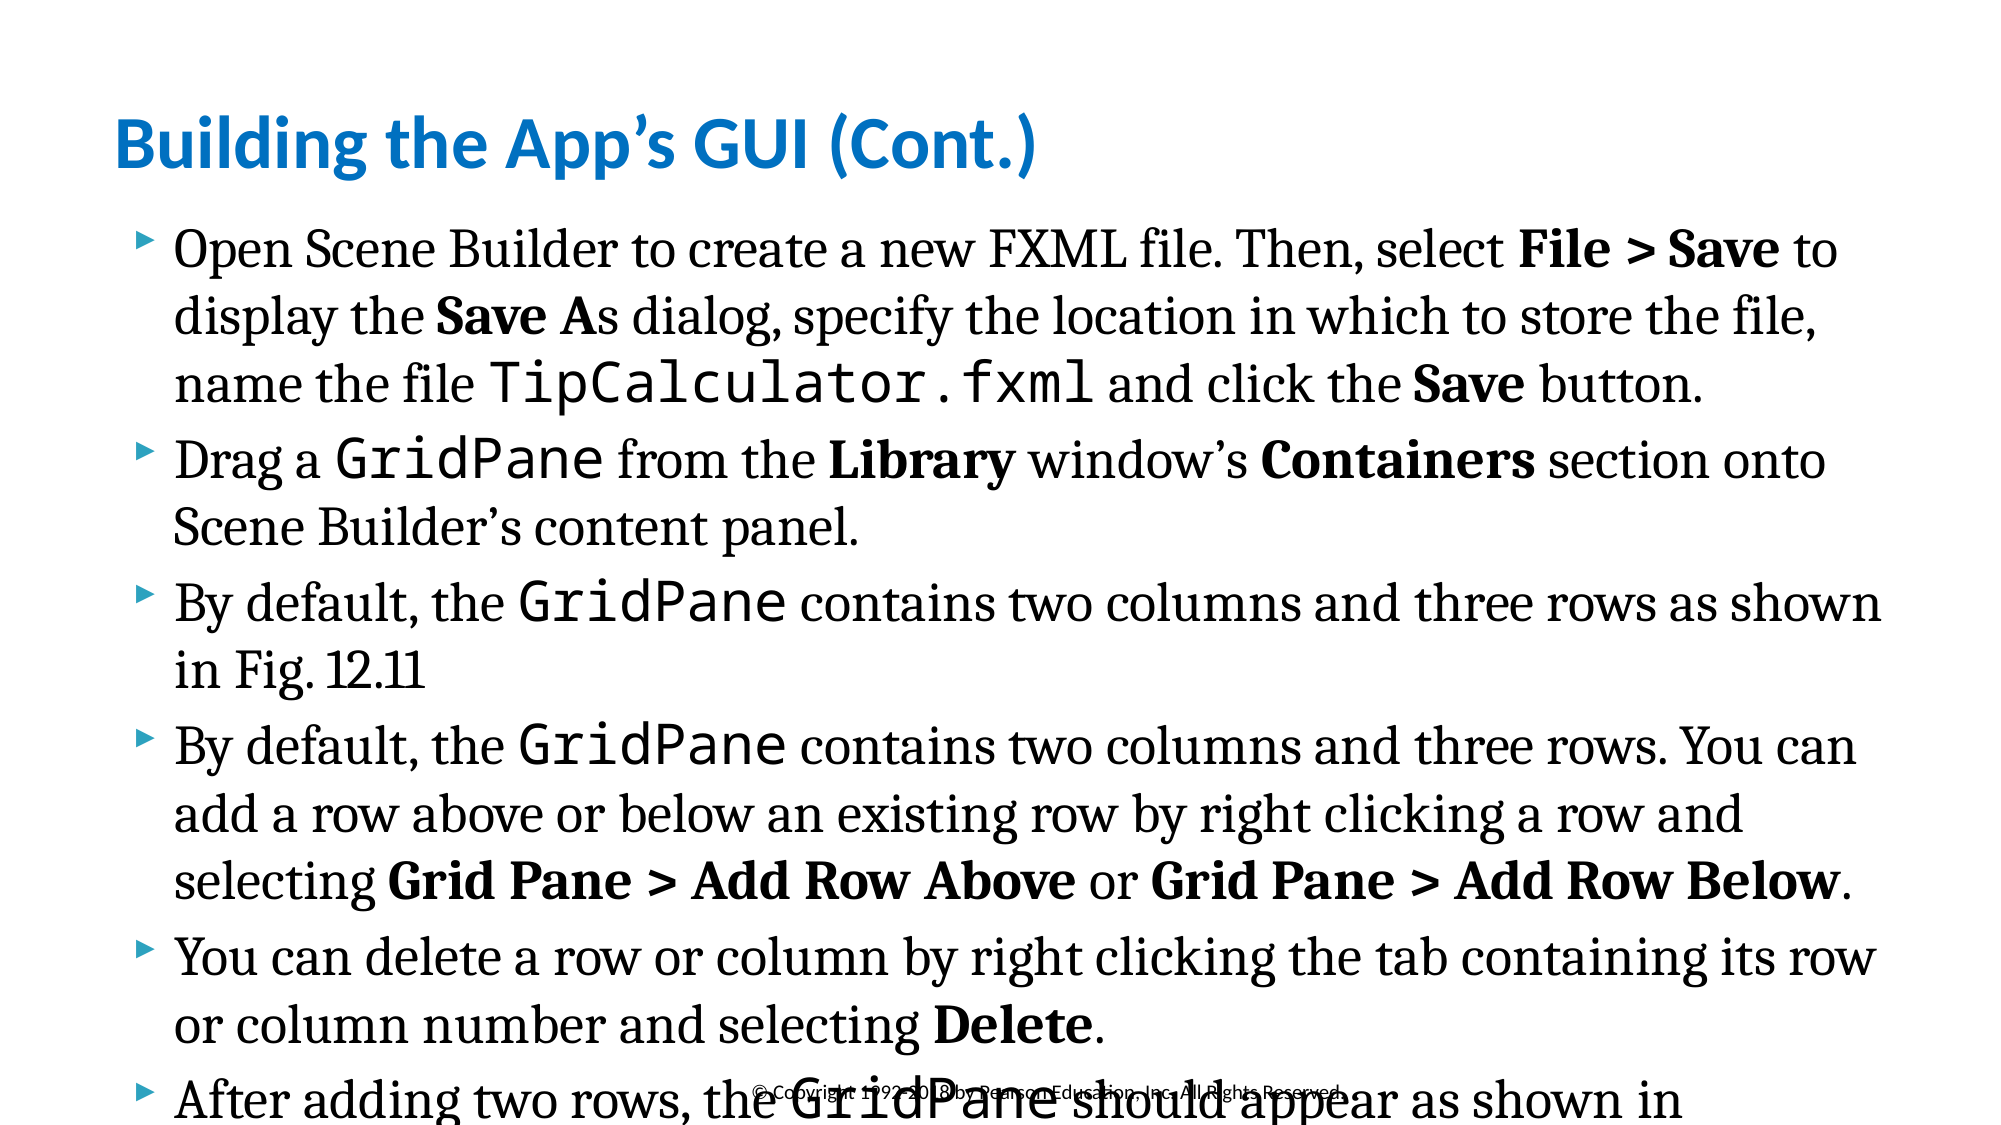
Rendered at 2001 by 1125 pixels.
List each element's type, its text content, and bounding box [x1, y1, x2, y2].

title Building the App’s GUI (Cont.) [99, 45, 1900, 203]
footer © Copyright 1992-2018 by Pearson Education, Inc. All Rights Reserved. [736, 1051, 1892, 1112]
list Open Scene Builder to create a new FXML file. Then, select File > Save to display the Save As dialog, specify the location in which to store the file, name the file TipCalculator.fxml and click the Save button. Drag a GridPane from the Library window’s Containers section onto Scene Builder’s content panel. By default, the GridPane contains two columns and three rows as shown in Fig. 12.11 By default, the GridPane contains two columns and three rows. You can add a row above or below an existing row by right clicking a row and selecting Grid Pane > Add Row Above or Grid Pane > Add Row Below. You can delete a row or column by right clicking the tab containing its row or column number and selecting Delete. After adding two rows, the GridPane should appear as shown in Fig. 12.11. [99, 203, 1900, 986]
